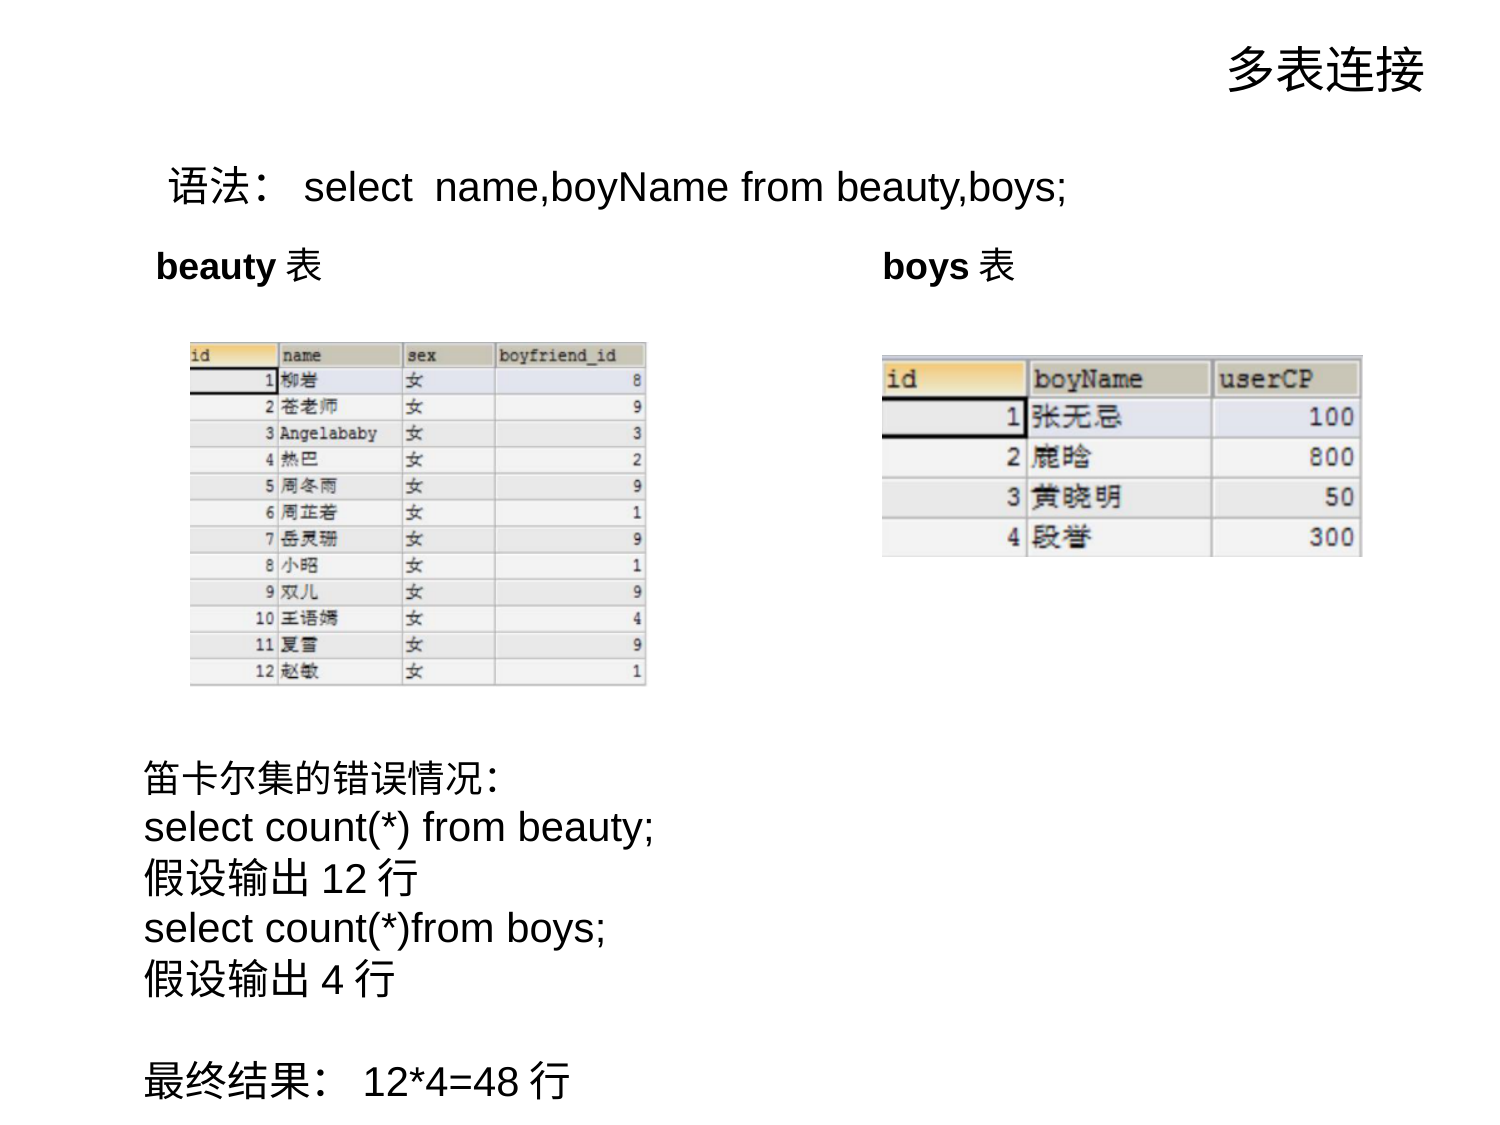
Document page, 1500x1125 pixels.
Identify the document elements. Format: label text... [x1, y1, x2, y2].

text_box 最终结果：12*4=48行 [143, 1057, 614, 1105]
text_box 笛卡尔集的错误情况： select count(*) from beauty; 假设输出12行 select count(*)from boys; 假设输出4行 [143, 762, 729, 1003]
text_box 多表连接 [1225, 48, 1500, 100]
picture [882, 355, 1363, 557]
text_box beauty表 [155, 244, 371, 287]
text_box 语法：select name,boyName from beauty,boys; [167, 163, 1192, 210]
picture [190, 342, 649, 687]
text_box boys表 [882, 244, 1064, 287]
